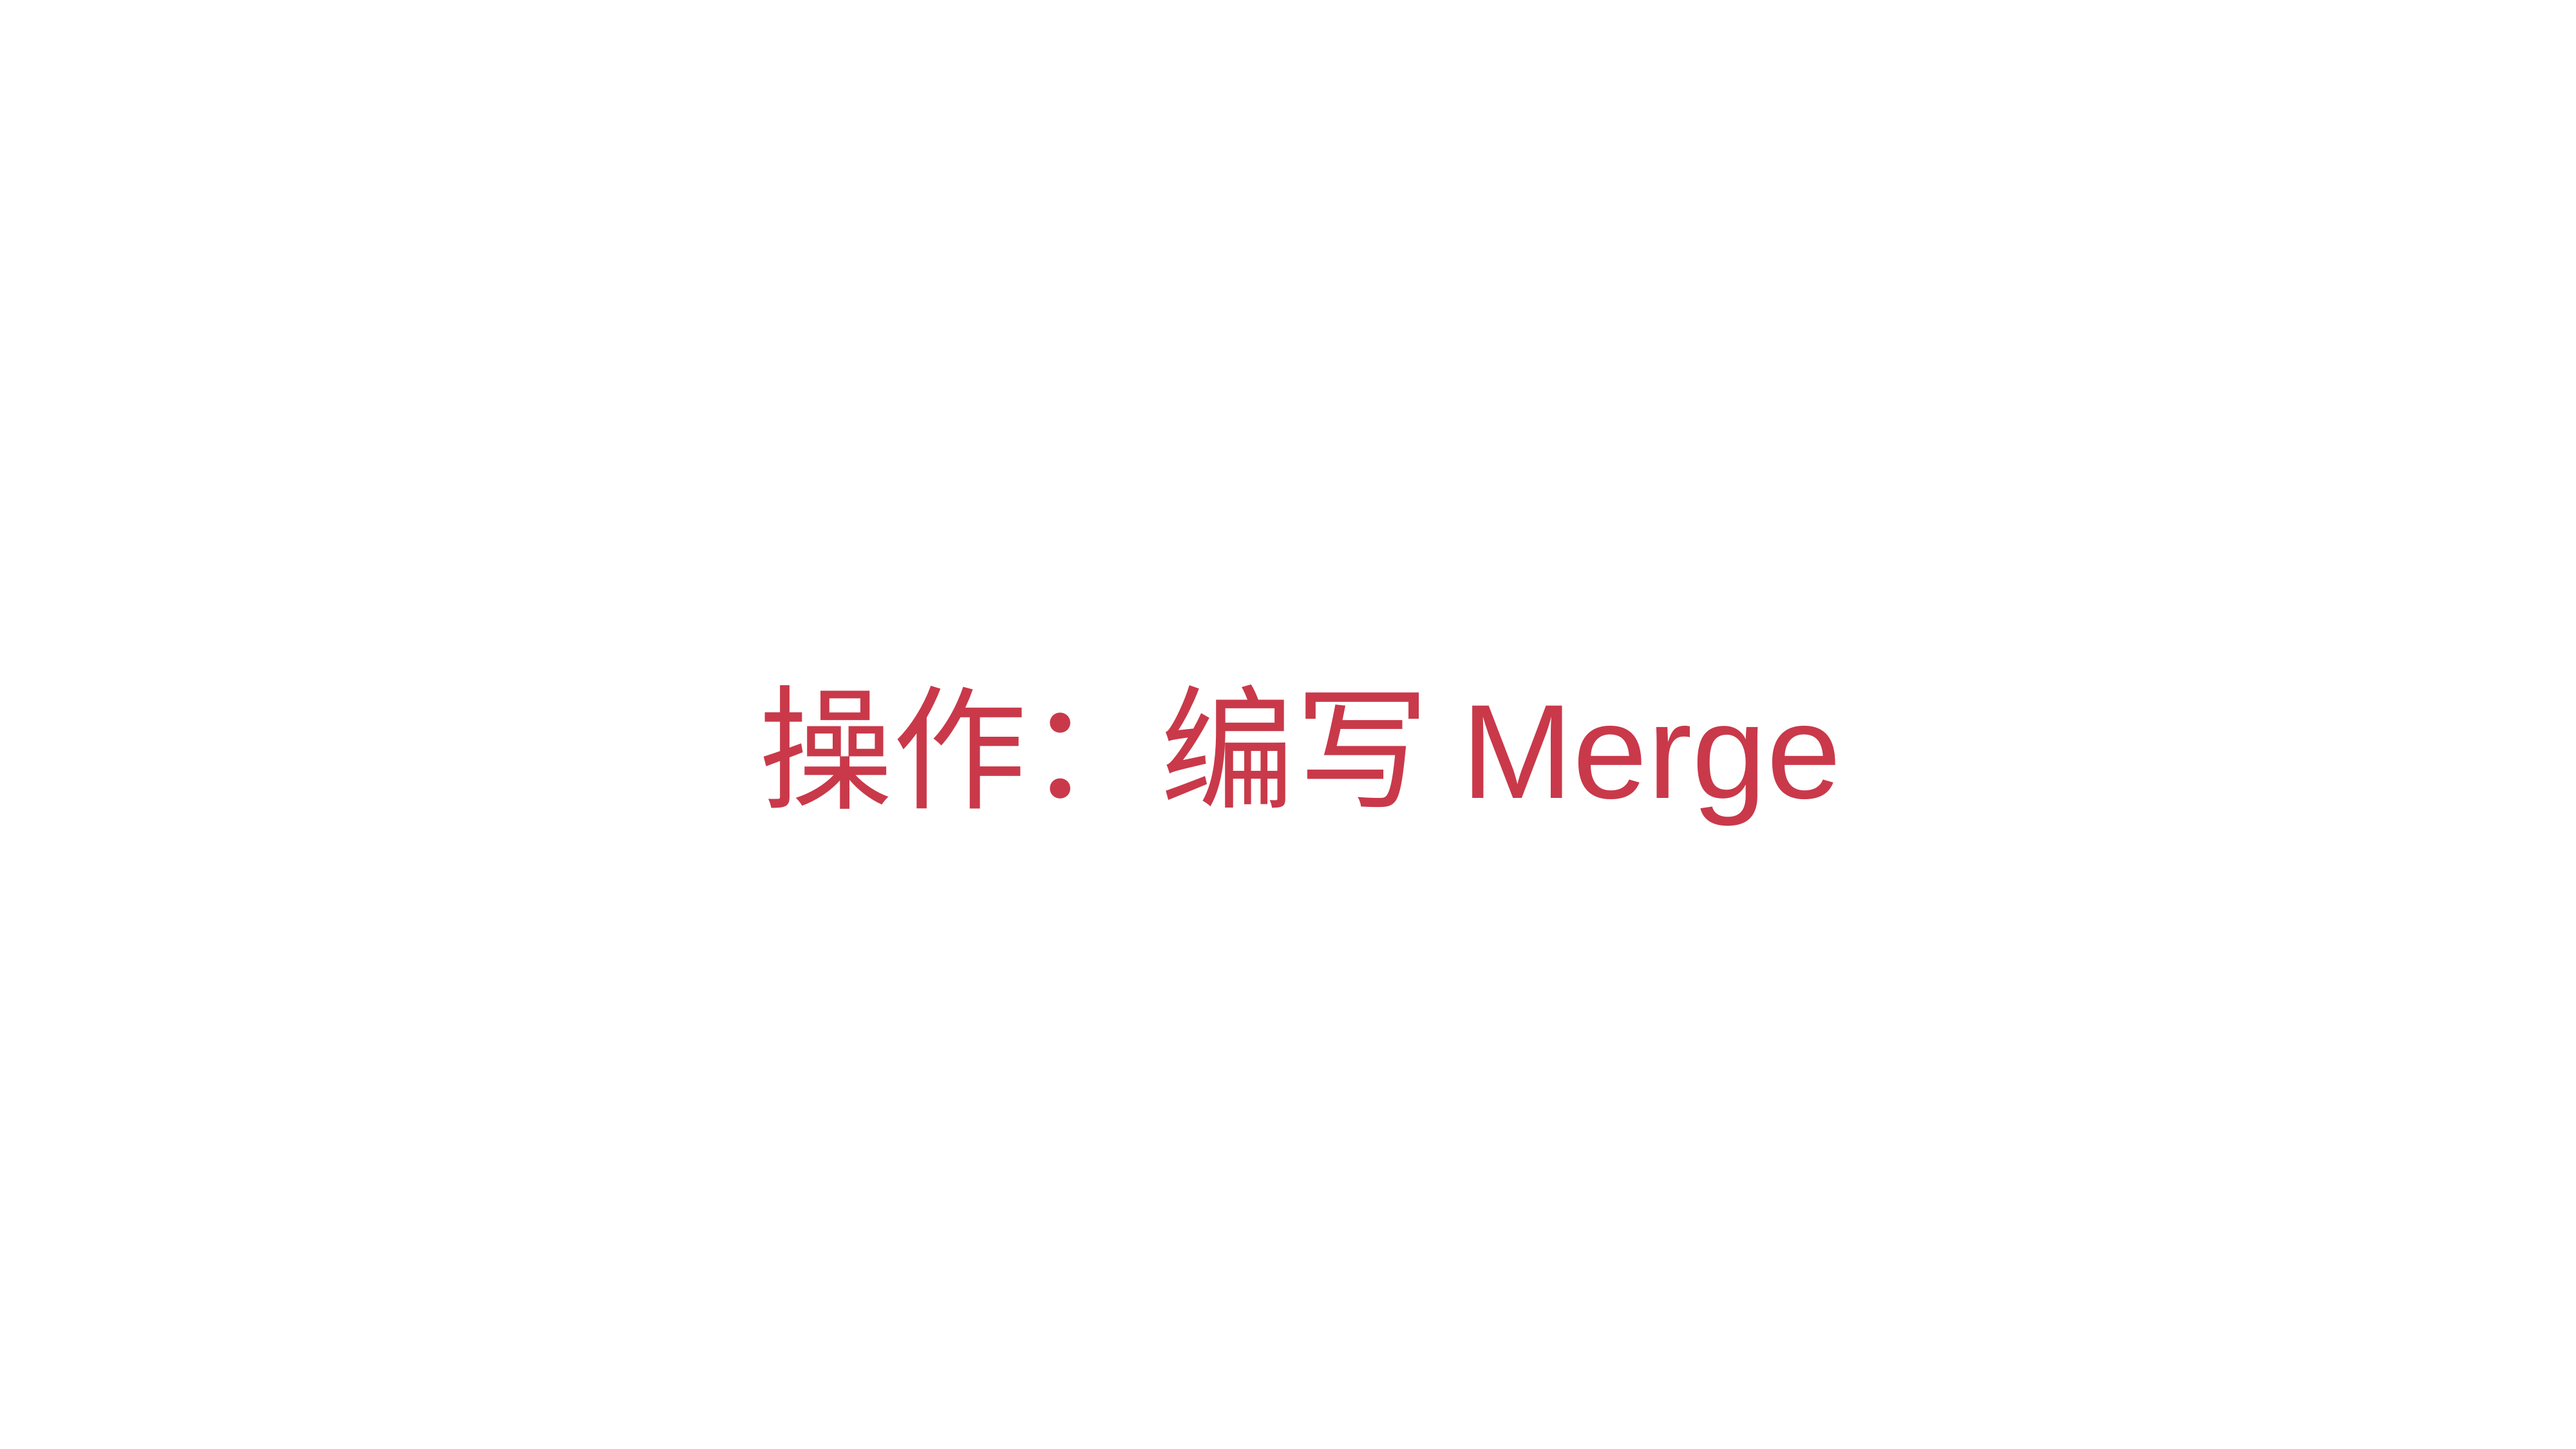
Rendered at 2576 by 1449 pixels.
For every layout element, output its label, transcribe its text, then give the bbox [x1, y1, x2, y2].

title 操作：编写Merge [187, 618, 2389, 831]
